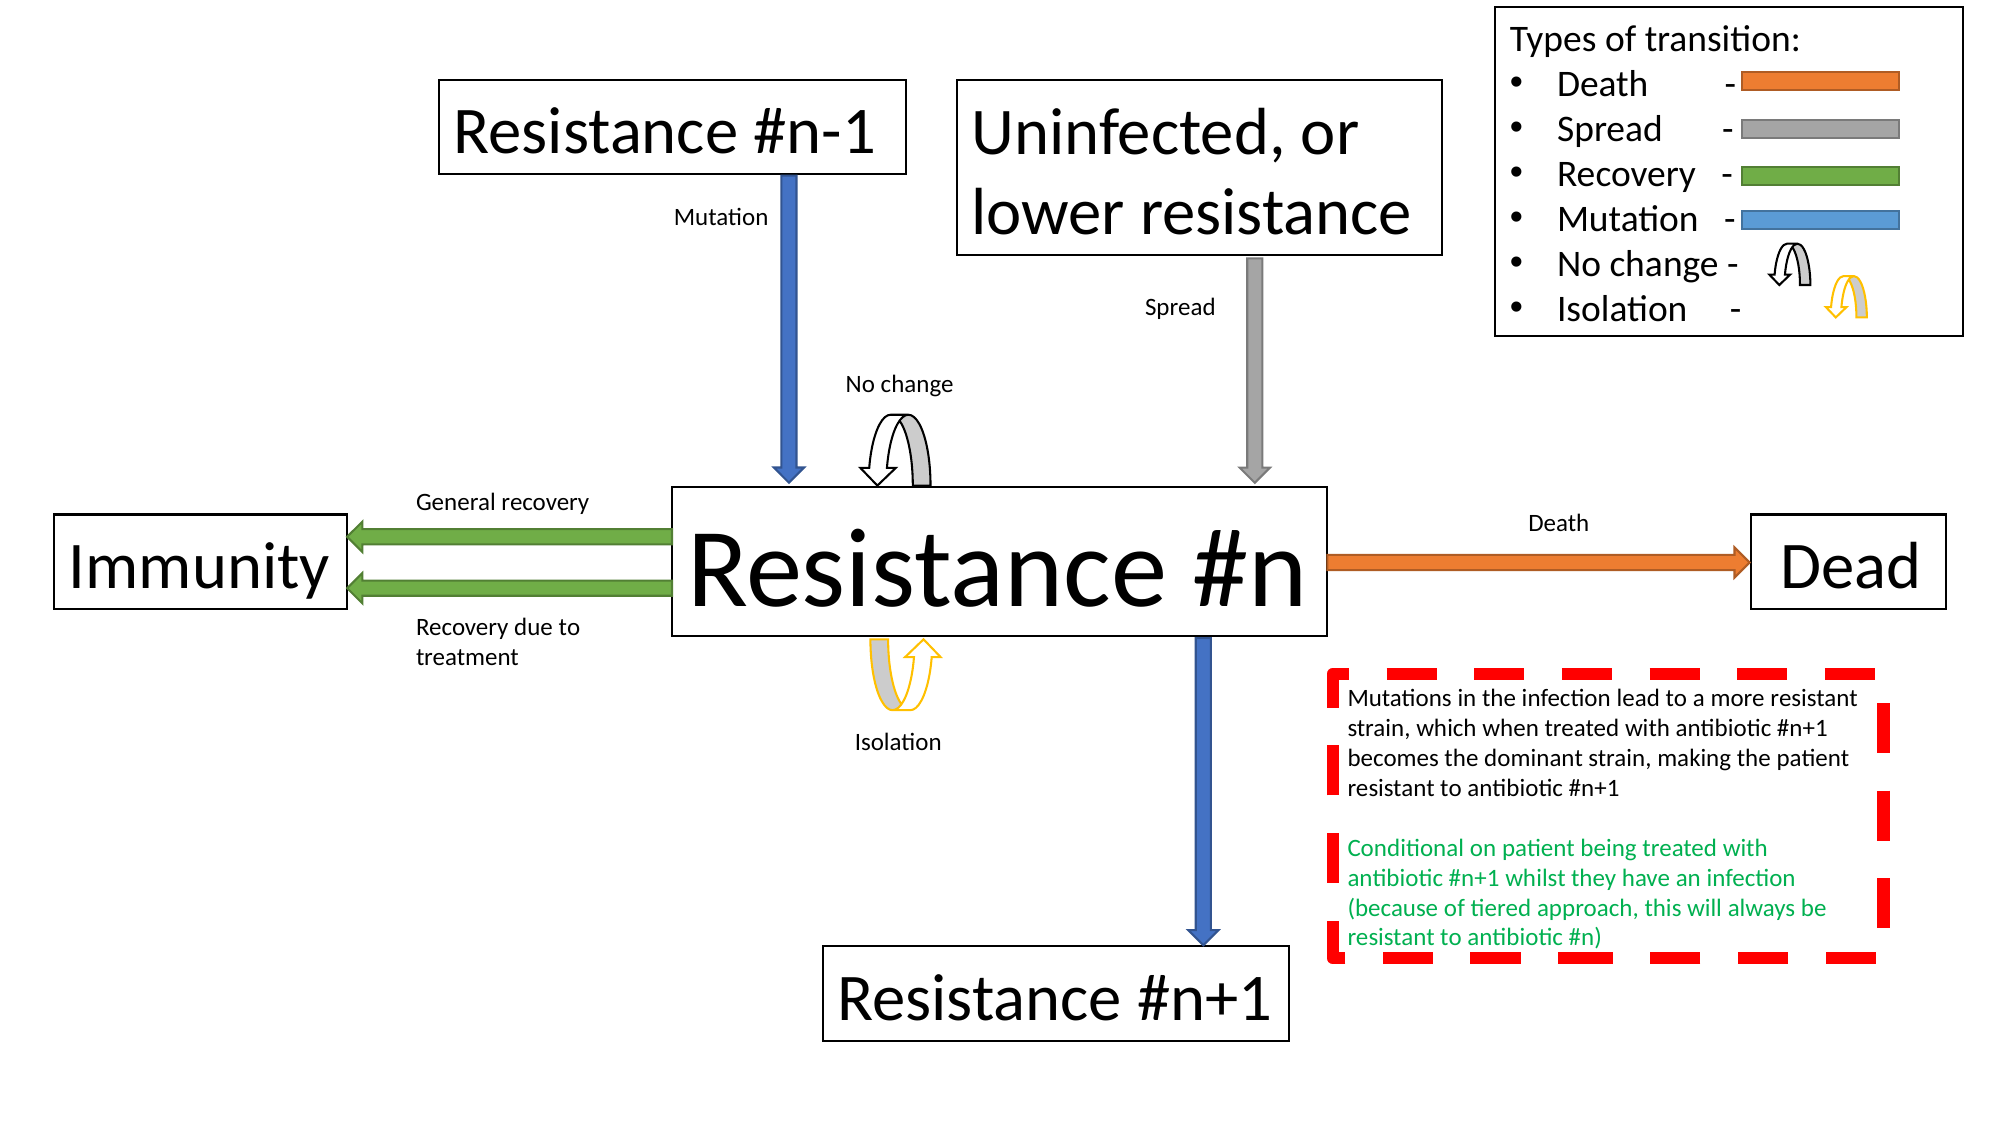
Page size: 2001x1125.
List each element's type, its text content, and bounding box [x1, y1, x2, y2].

text_box Uninfected, or lower resistance [1328, 79, 1443, 256]
text_box General recovery [401, 477, 439, 521]
text_box Mutations in the infection lead to a more resistant strain, which when treated with antibiotic #n+1 becomes the dominant strain, making the patient resistant to antibiotic #n+1 Conditional on patient being treated with antibiotic #n+1 whilst they have an infection (because of tiered approach, this will always be resistant to antibiotic #n) [1332, 673, 1884, 959]
text_box Death [1513, 498, 1609, 544]
text_box Dead [1750, 513, 1947, 610]
text_box Recovery due to treatment [401, 604, 439, 678]
text_box Immunity [53, 513, 348, 610]
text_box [1495, 6, 1964, 340]
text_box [347, 521, 672, 604]
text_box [439, 79, 1328, 1043]
text_box [1328, 544, 1752, 581]
